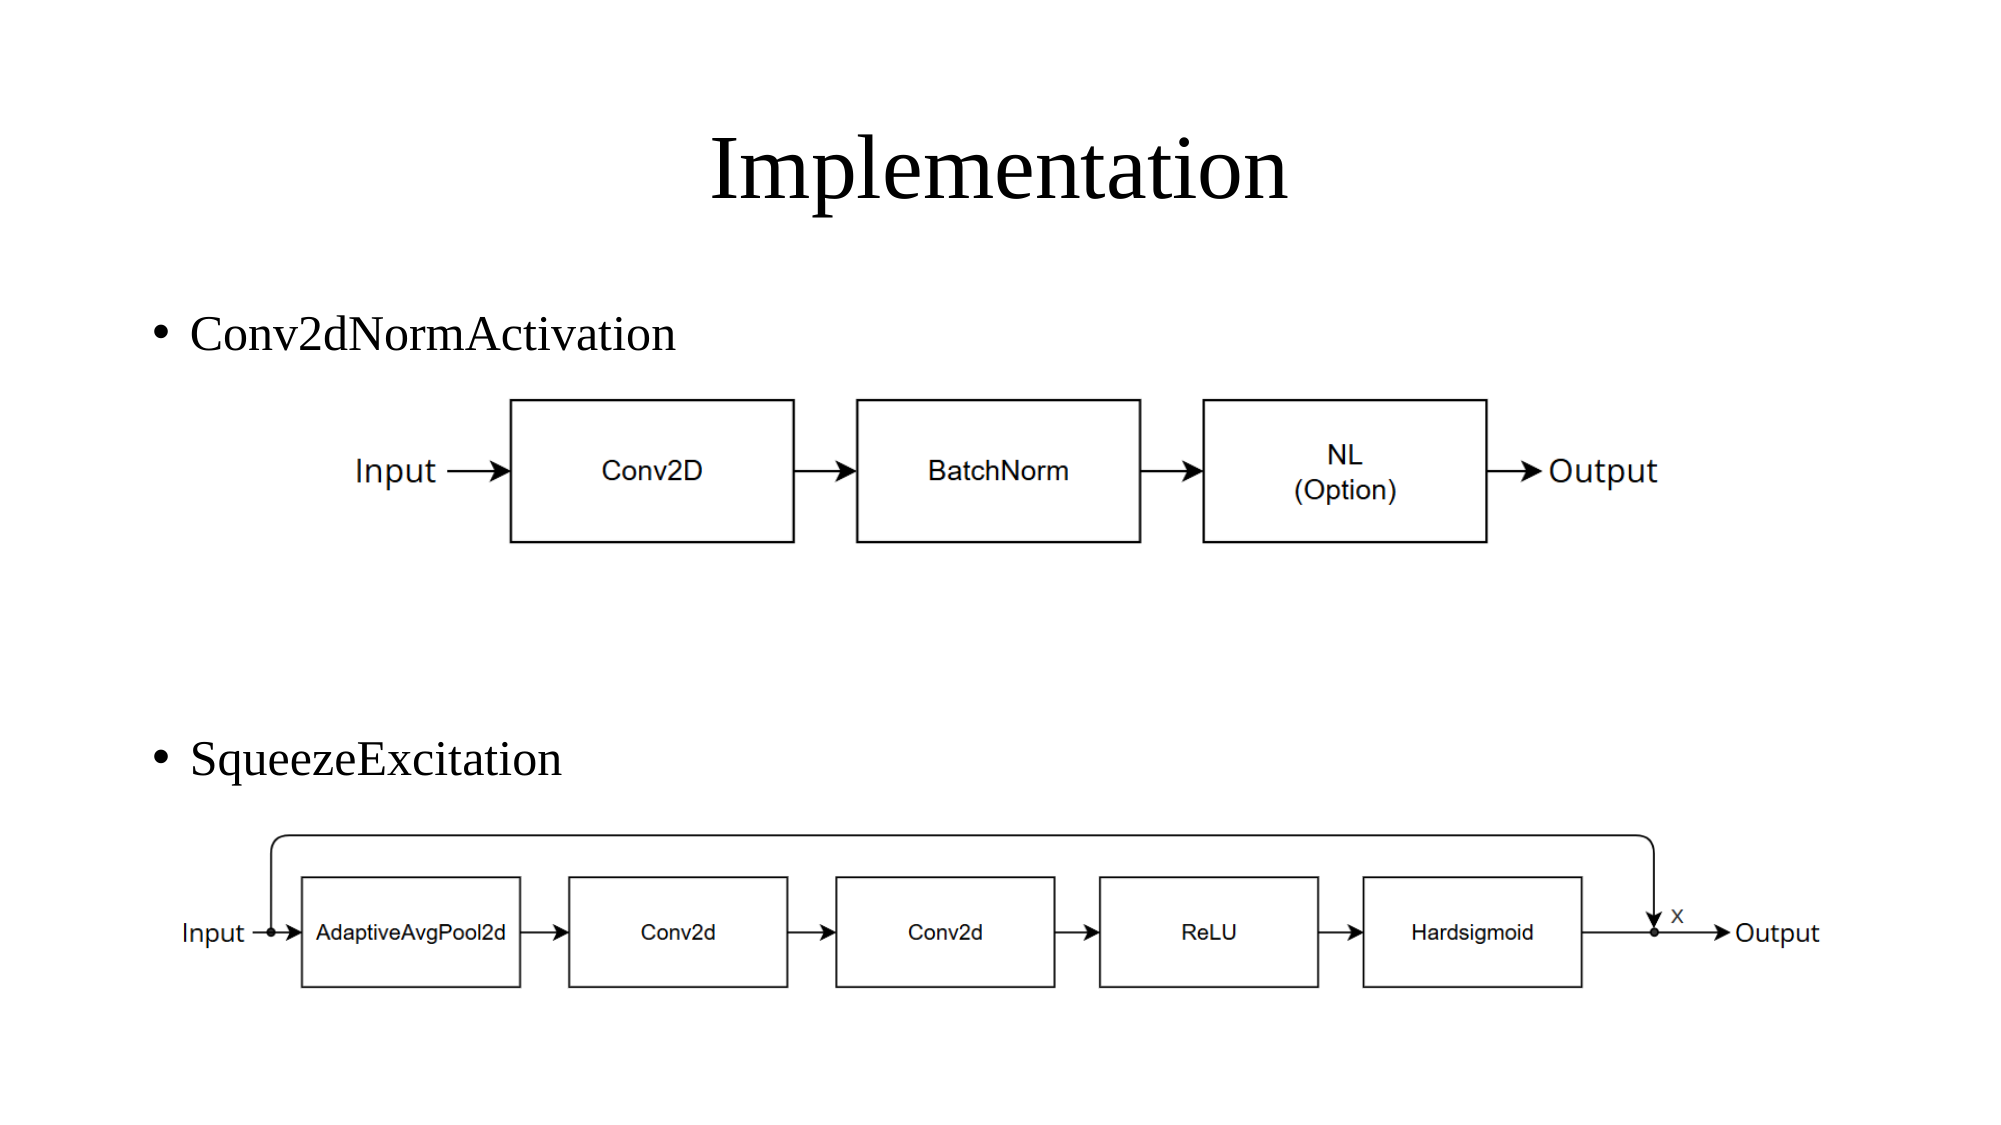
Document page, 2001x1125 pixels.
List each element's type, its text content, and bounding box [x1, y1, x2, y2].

list Conv2dNormActivation SqueezeExcitation [137, 299, 1863, 1014]
picture [315, 353, 1684, 576]
picture [155, 806, 1845, 1014]
title Implementation [137, 59, 1863, 278]
